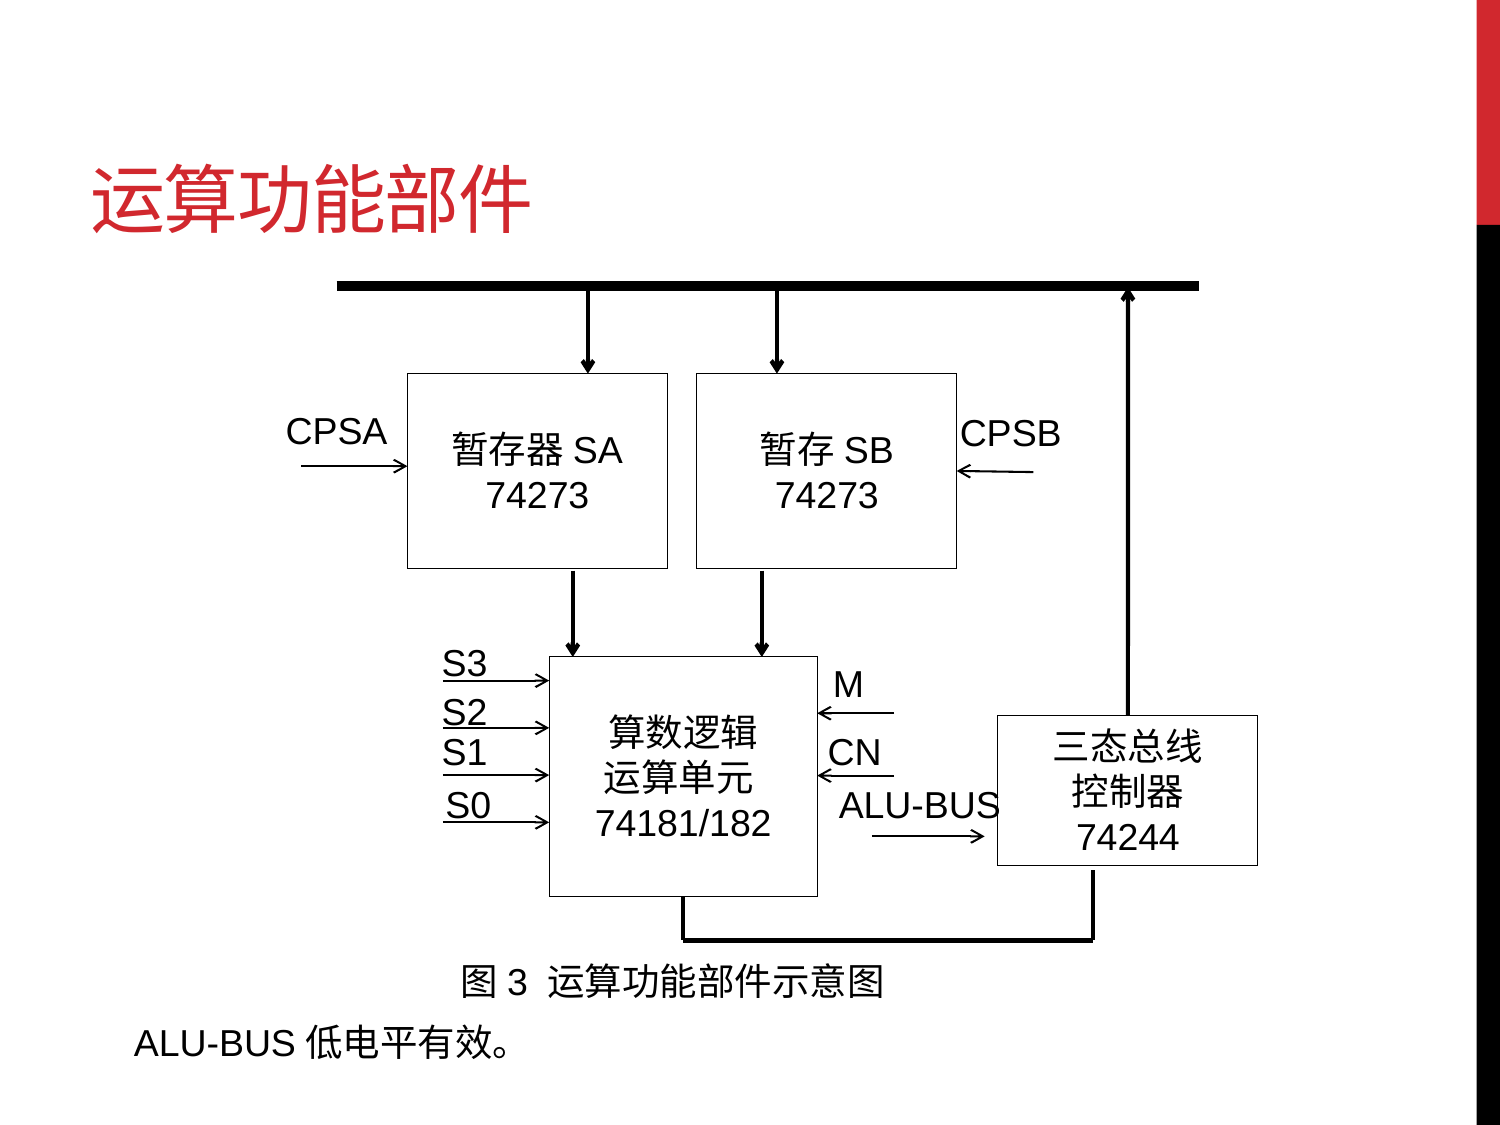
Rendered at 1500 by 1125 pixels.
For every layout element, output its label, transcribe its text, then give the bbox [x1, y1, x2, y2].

text_box 图3 运算功能部件示意图 [445, 950, 900, 1011]
text_box 算数逻辑 运算单元74181/182 [549, 656, 818, 897]
text_box CN [813, 720, 897, 781]
text_box 暂存器SA 74273 [407, 373, 668, 569]
text_box S0 [430, 780, 506, 833]
text_box M [818, 652, 880, 712]
text_box S1 [426, 741, 503, 781]
text_box S3 [426, 631, 503, 692]
text_box S2 [426, 692, 503, 741]
text_box ALU-BUS低电平有效。 [119, 1011, 545, 1072]
text_box ALU-BUS [823, 773, 1016, 833]
text_box CPSA [270, 399, 403, 460]
title 运算功能部件 [75, 25, 1025, 250]
text_box 三态总线 控制器 74244 [997, 715, 1258, 866]
text_box CPSB [944, 401, 1077, 462]
text_box 暂存SB 74273 [696, 373, 957, 569]
